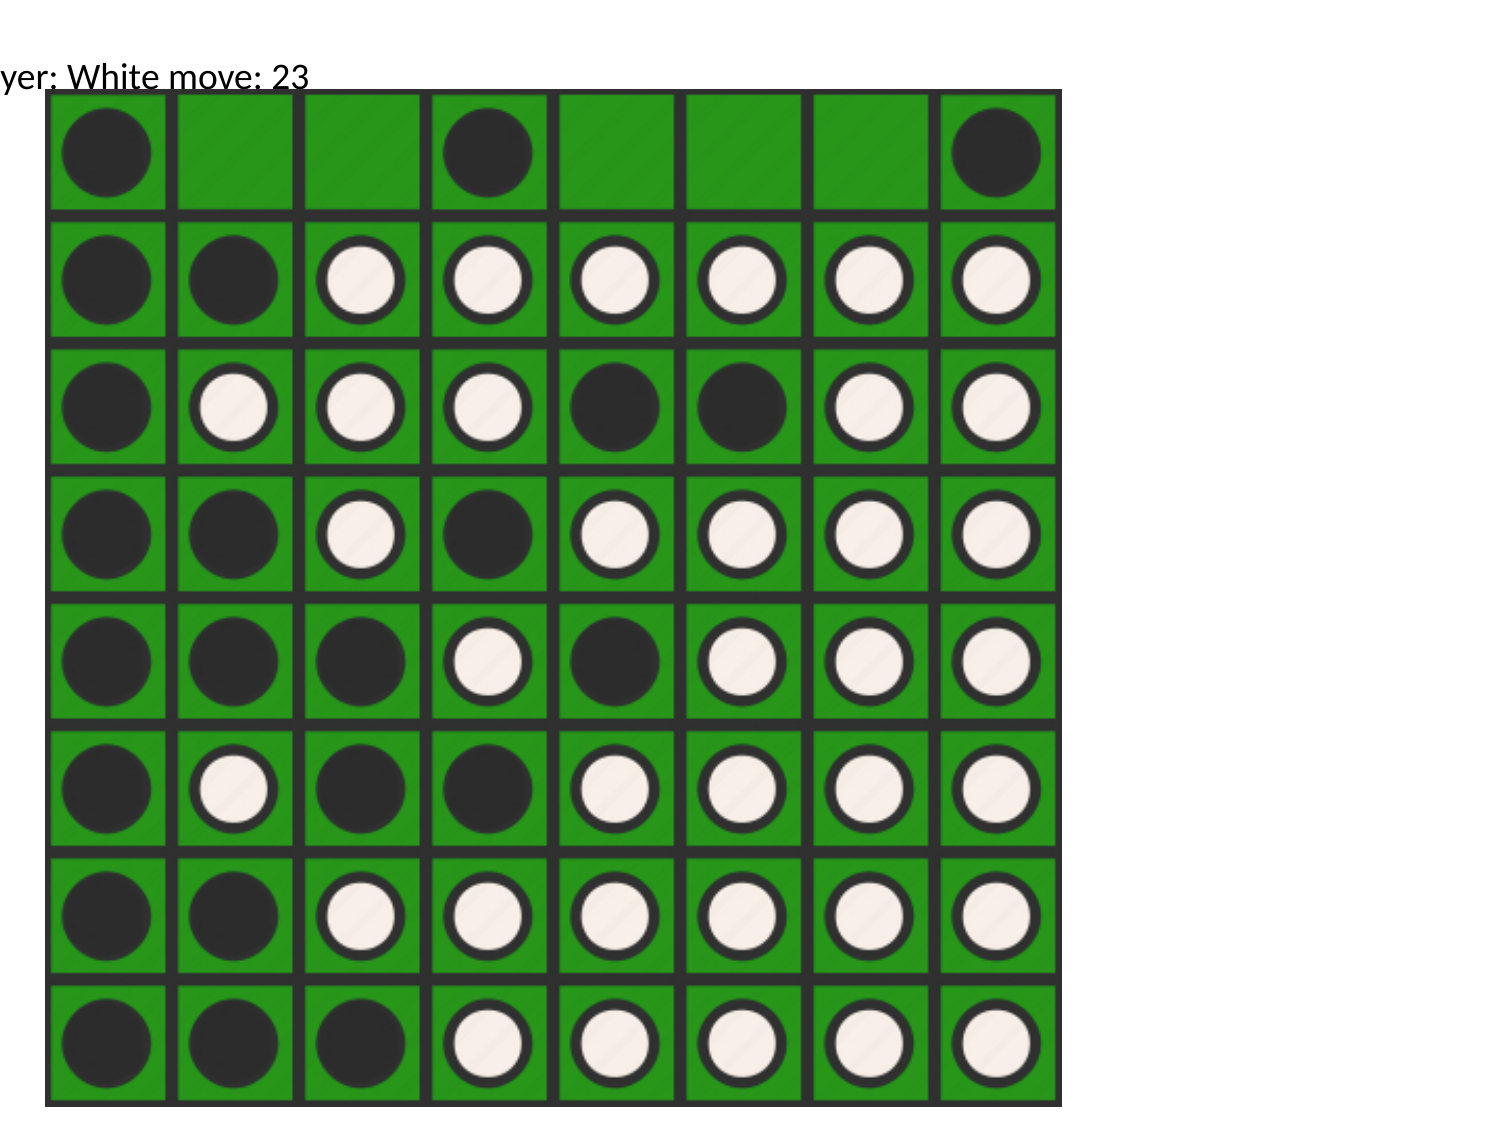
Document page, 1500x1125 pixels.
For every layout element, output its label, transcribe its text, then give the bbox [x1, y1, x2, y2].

text_box turn: 56 player: White move: 23 [0, 44, 325, 105]
picture [44, 89, 1062, 1107]
